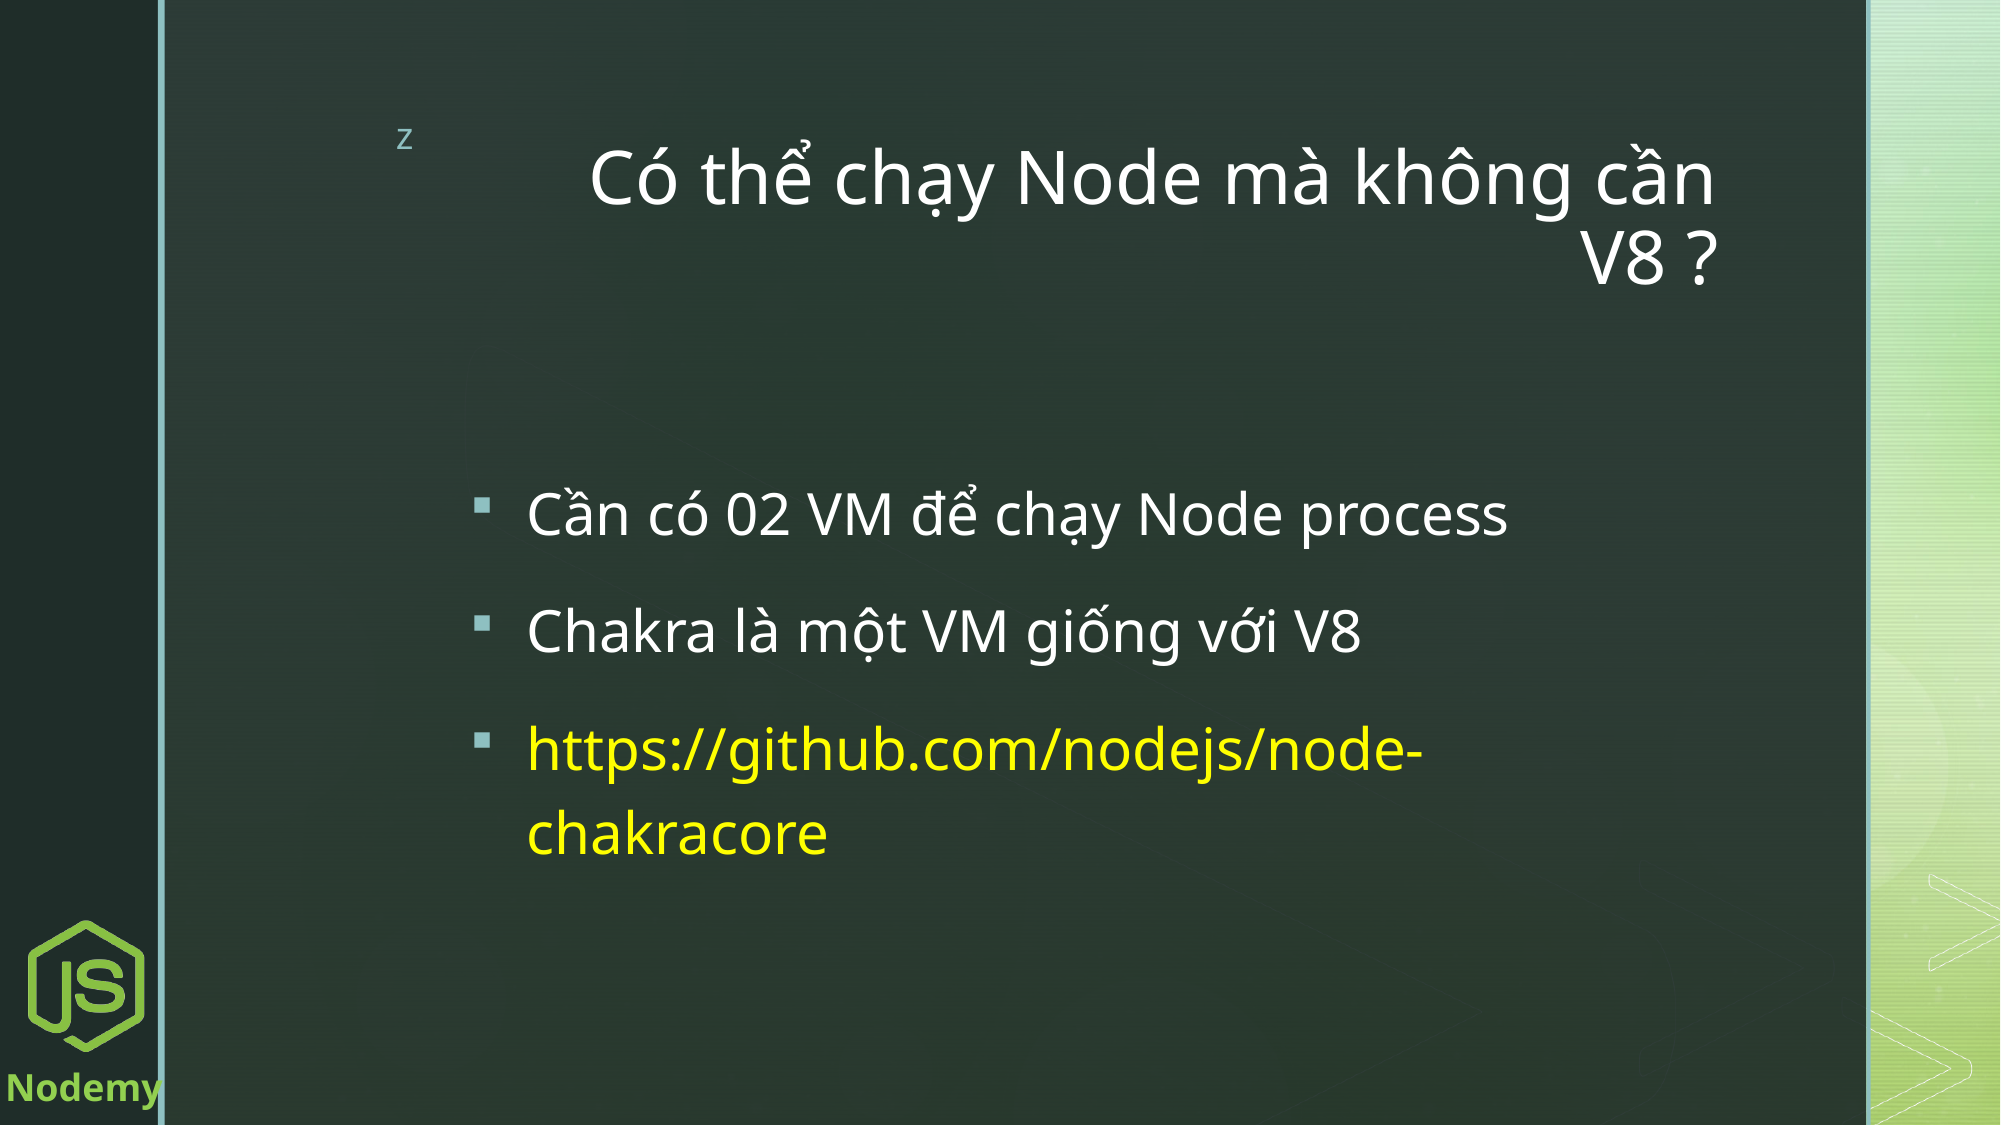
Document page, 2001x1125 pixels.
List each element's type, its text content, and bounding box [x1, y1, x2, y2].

picture [0, 903, 164, 1061]
title Có thể chạy Node mà không cần V8 ? [428, 132, 1734, 310]
list Cần có 02 VM để chạy Node process Chakra là một VM giống với V8 https://github.com/nodejs/node-chakracore [454, 336, 1734, 993]
picture [1871, 0, 2001, 1125]
